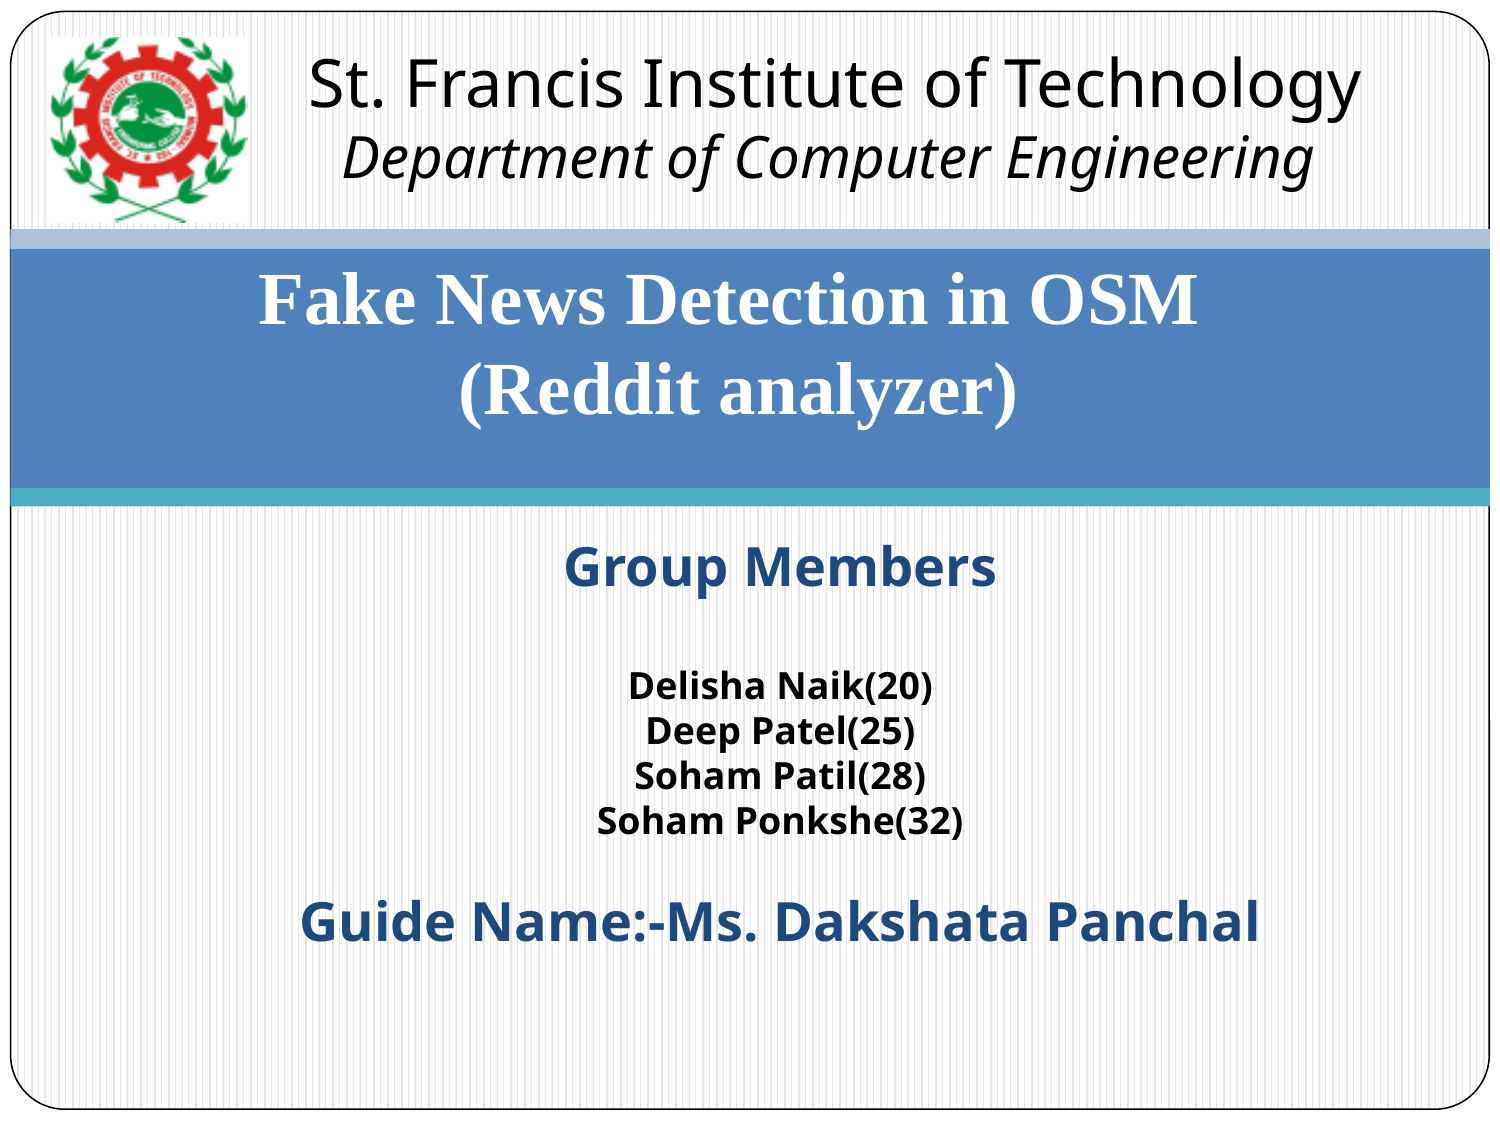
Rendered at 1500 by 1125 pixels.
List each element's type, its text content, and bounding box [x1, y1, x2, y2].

title Fake News Detection in OSM (Reddit analyzer) [111, 293, 1367, 483]
picture [12, 507, 1488, 1108]
text_box St. Francis Institute of Technology Department of Computer Engineering [209, 33, 1464, 223]
subtitle Group Members Delisha Naik(20) Deep Patel(25) Soham Patil(28) Soham Ponkshe(32) Guide Name:-Ms. Dakshata Panchal . Guide: Ms. Snehal Kulkarni [220, 525, 1341, 985]
picture [12, 13, 1488, 229]
